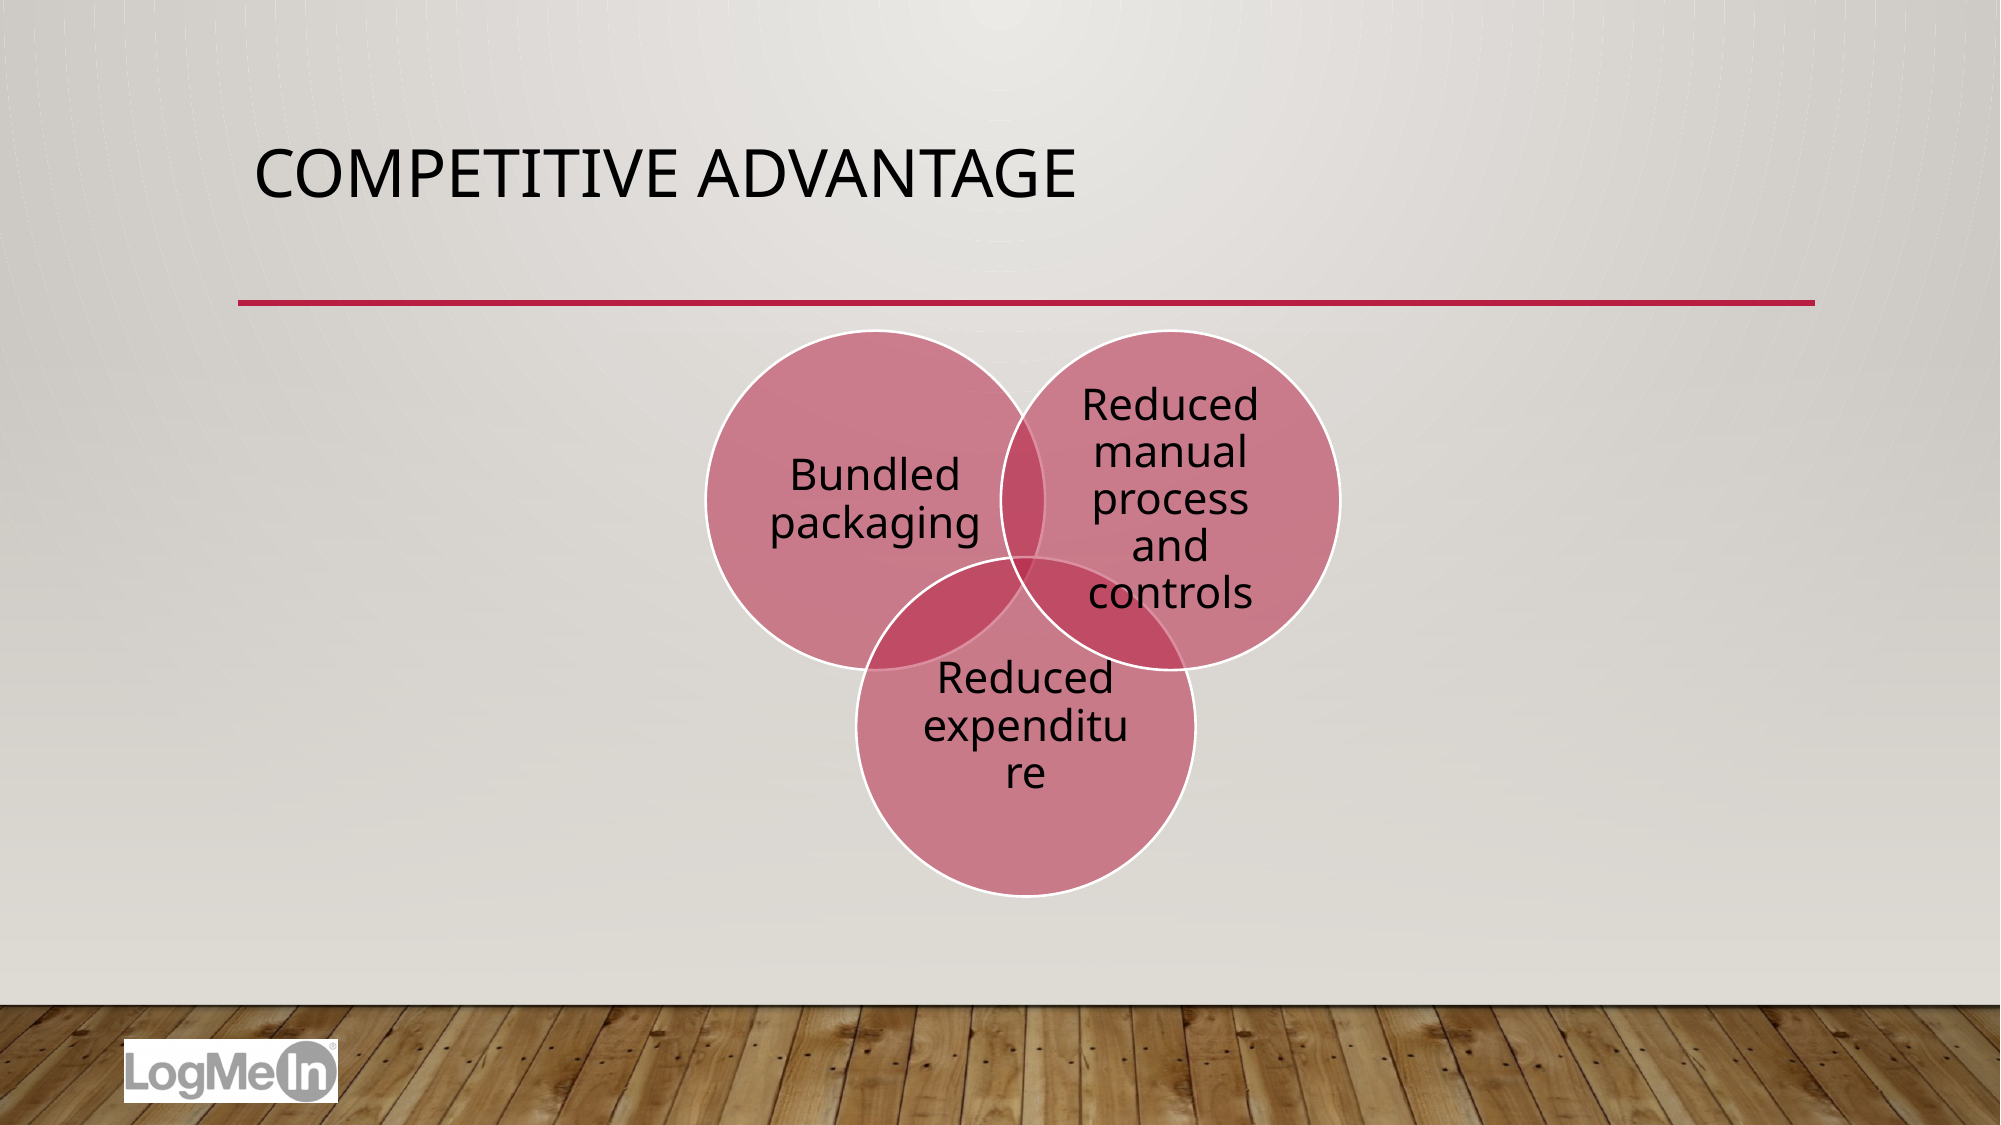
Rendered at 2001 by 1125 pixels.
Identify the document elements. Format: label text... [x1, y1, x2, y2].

picture [0, 1005, 2000, 1125]
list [237, 330, 1814, 897]
title Competitive advantage [238, 131, 1814, 305]
